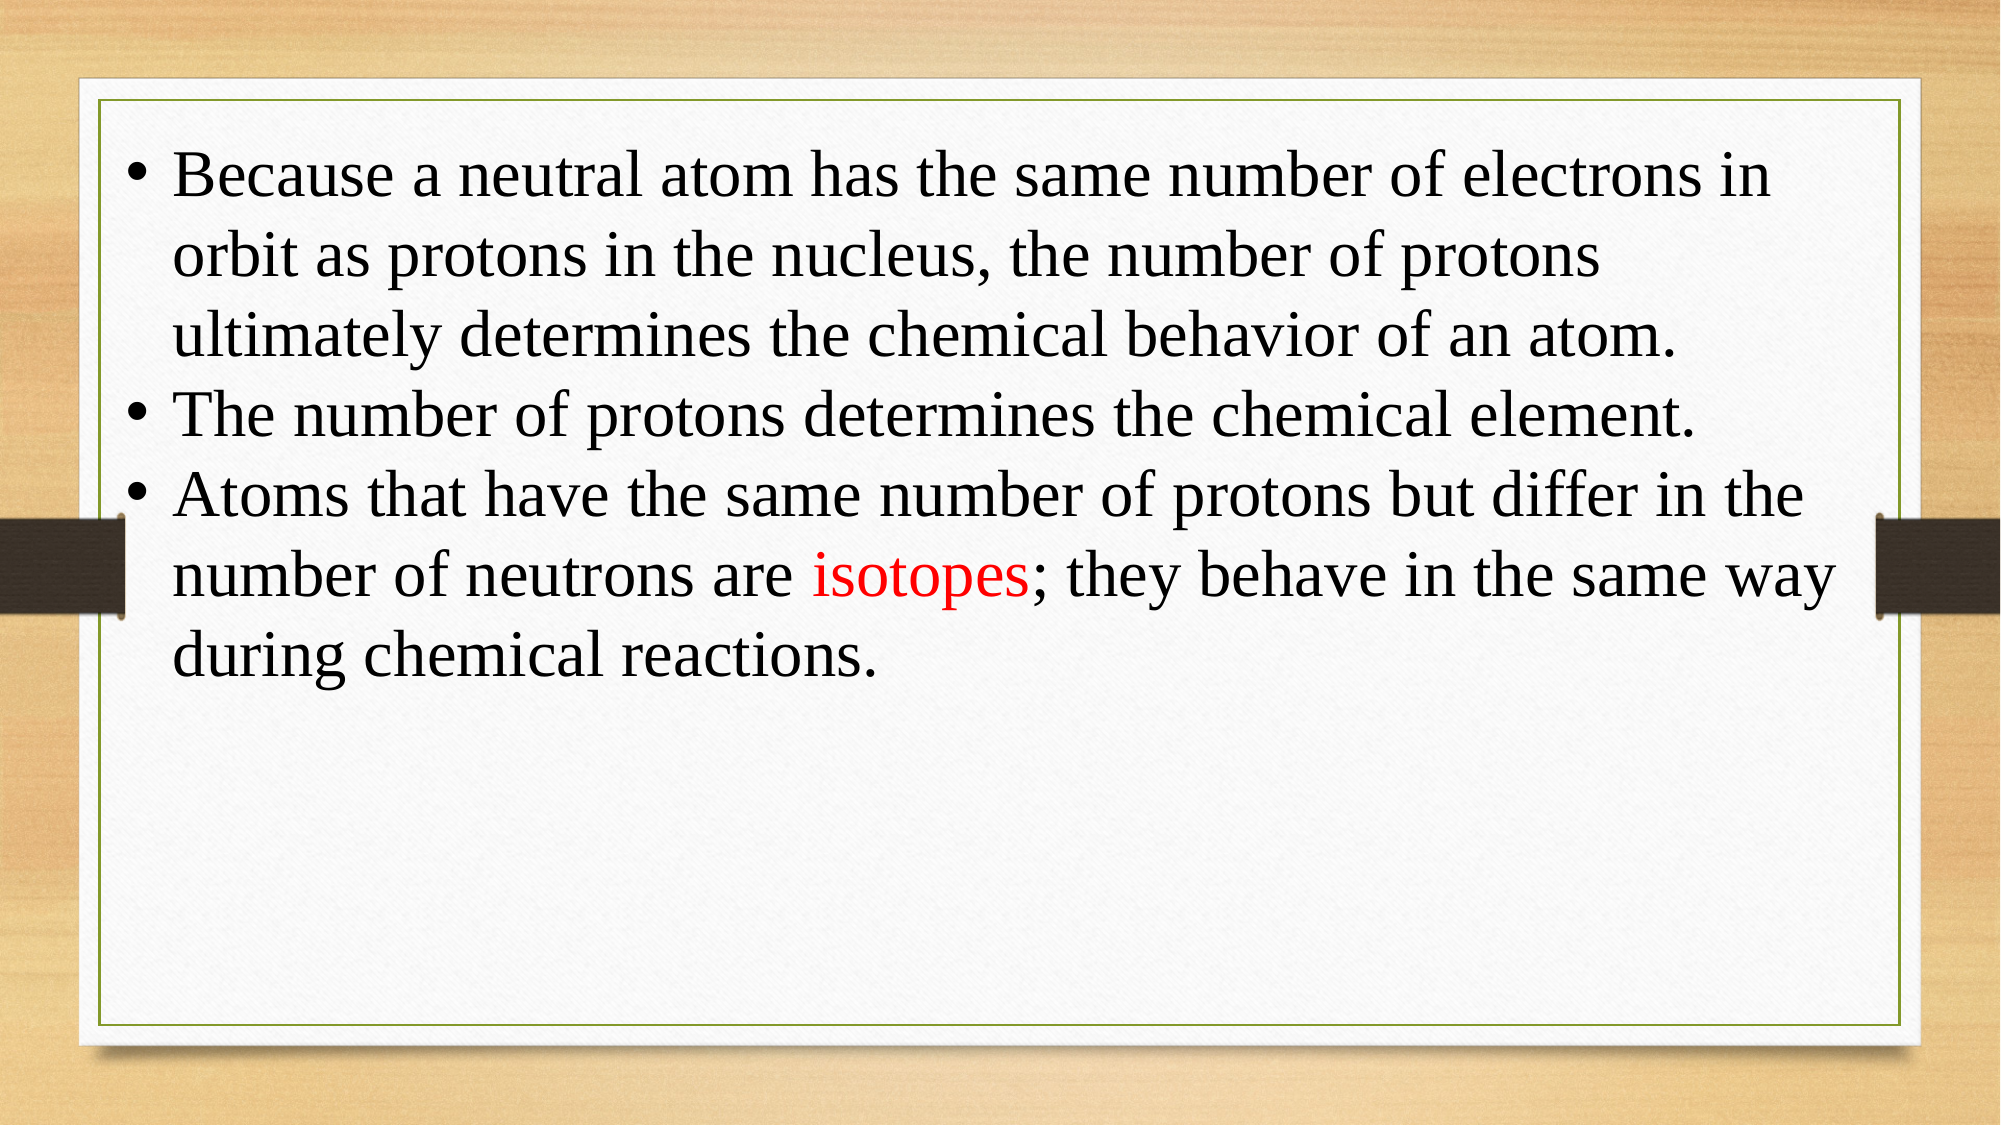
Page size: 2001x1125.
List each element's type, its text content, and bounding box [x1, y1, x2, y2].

text_box Because a neutral atom has the same number of electrons in orbit as protons in the nucleus, the number of protons ultimately determines the chemical behavior of an atom. The number of protons determines the chemical element. Atoms that have the same number of protons but differ in the number of neutrons are isotopes; they behave in the same way during chemical reactions. [110, 122, 1876, 698]
picture [0, 0, 2001, 1125]
